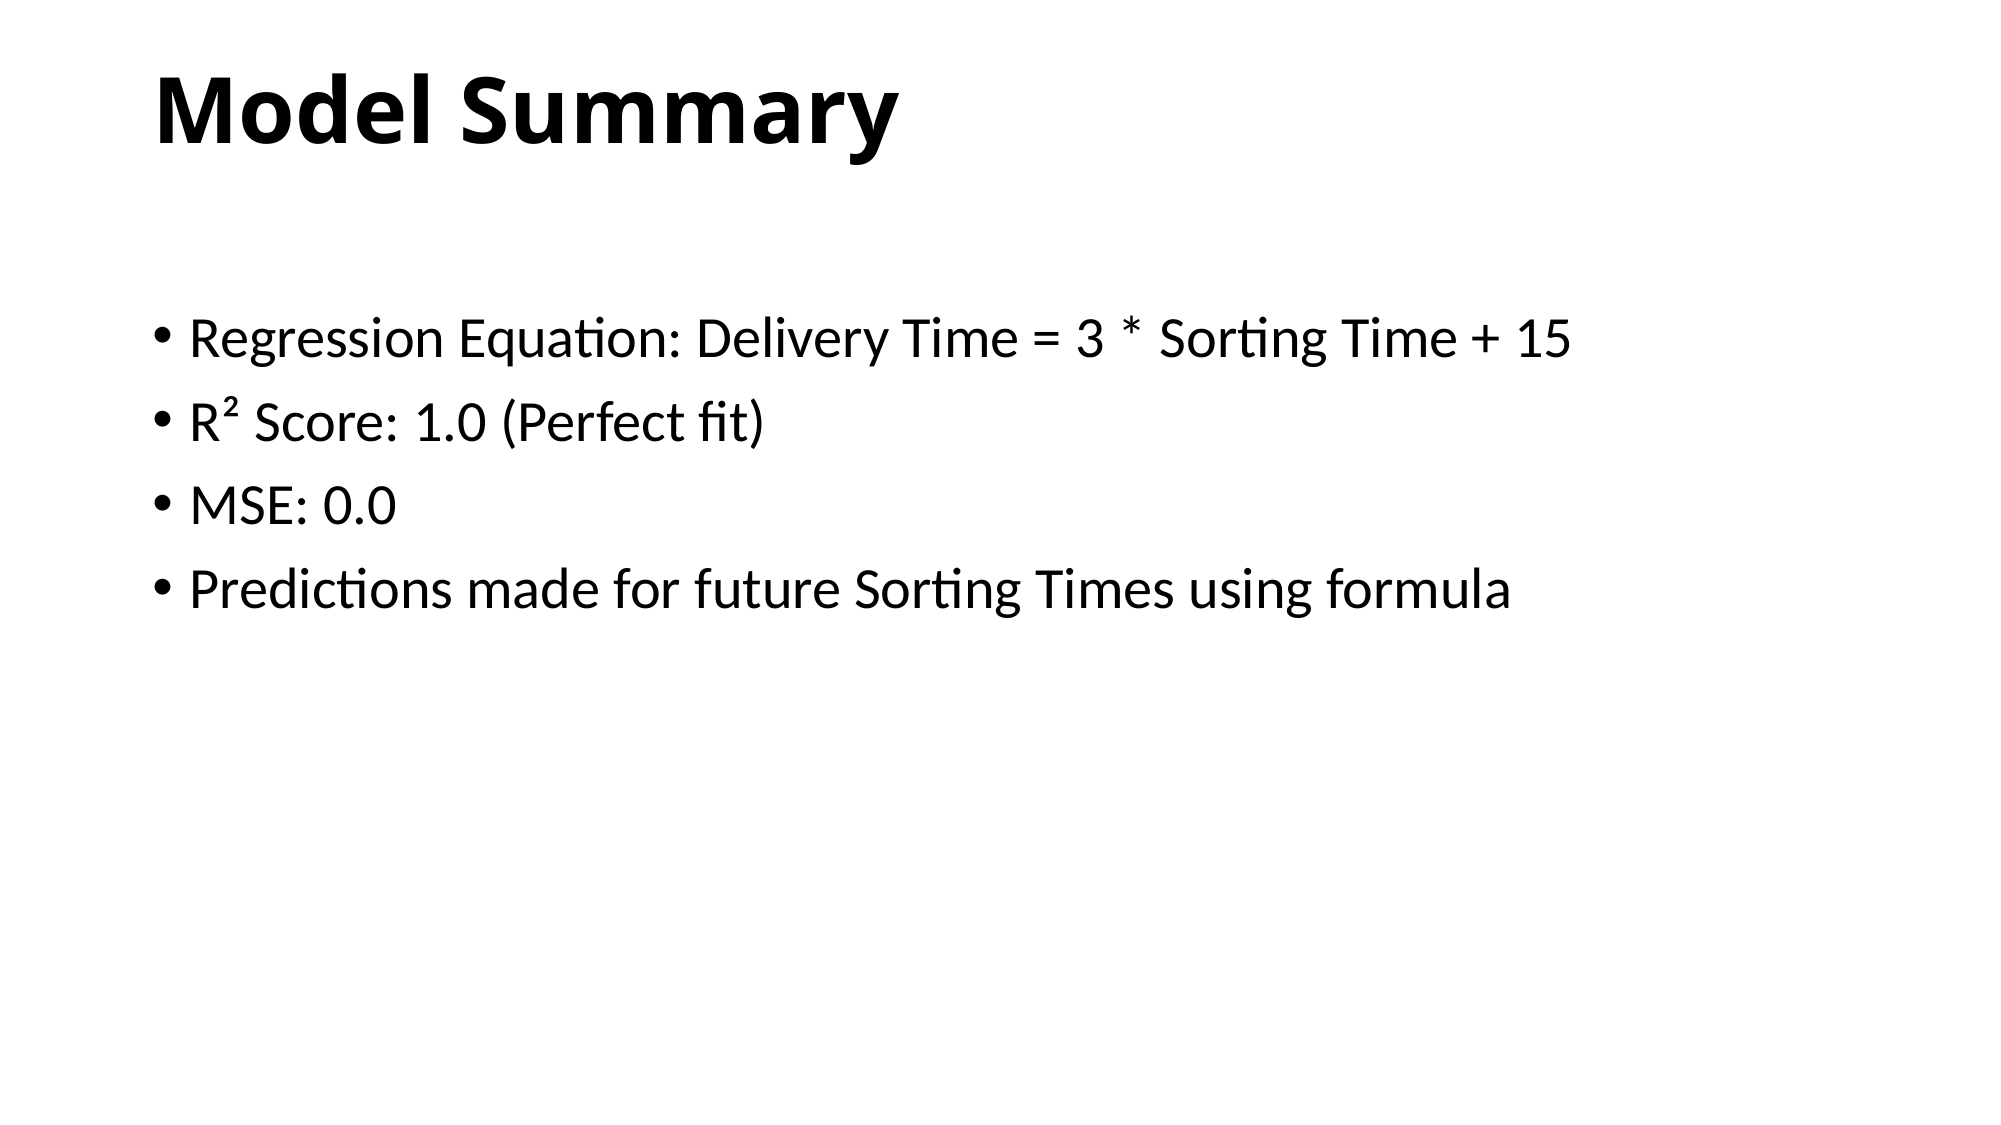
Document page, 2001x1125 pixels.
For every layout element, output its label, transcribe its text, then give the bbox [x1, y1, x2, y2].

title Model Summary [137, 59, 1863, 278]
list Regression Equation: Delivery Time = 3 * Sorting Time + 15 R² Score: 1.0 (Perfect fit) MSE: 0.0 Predictions made for future Sorting Times using formula [137, 299, 1863, 1014]
